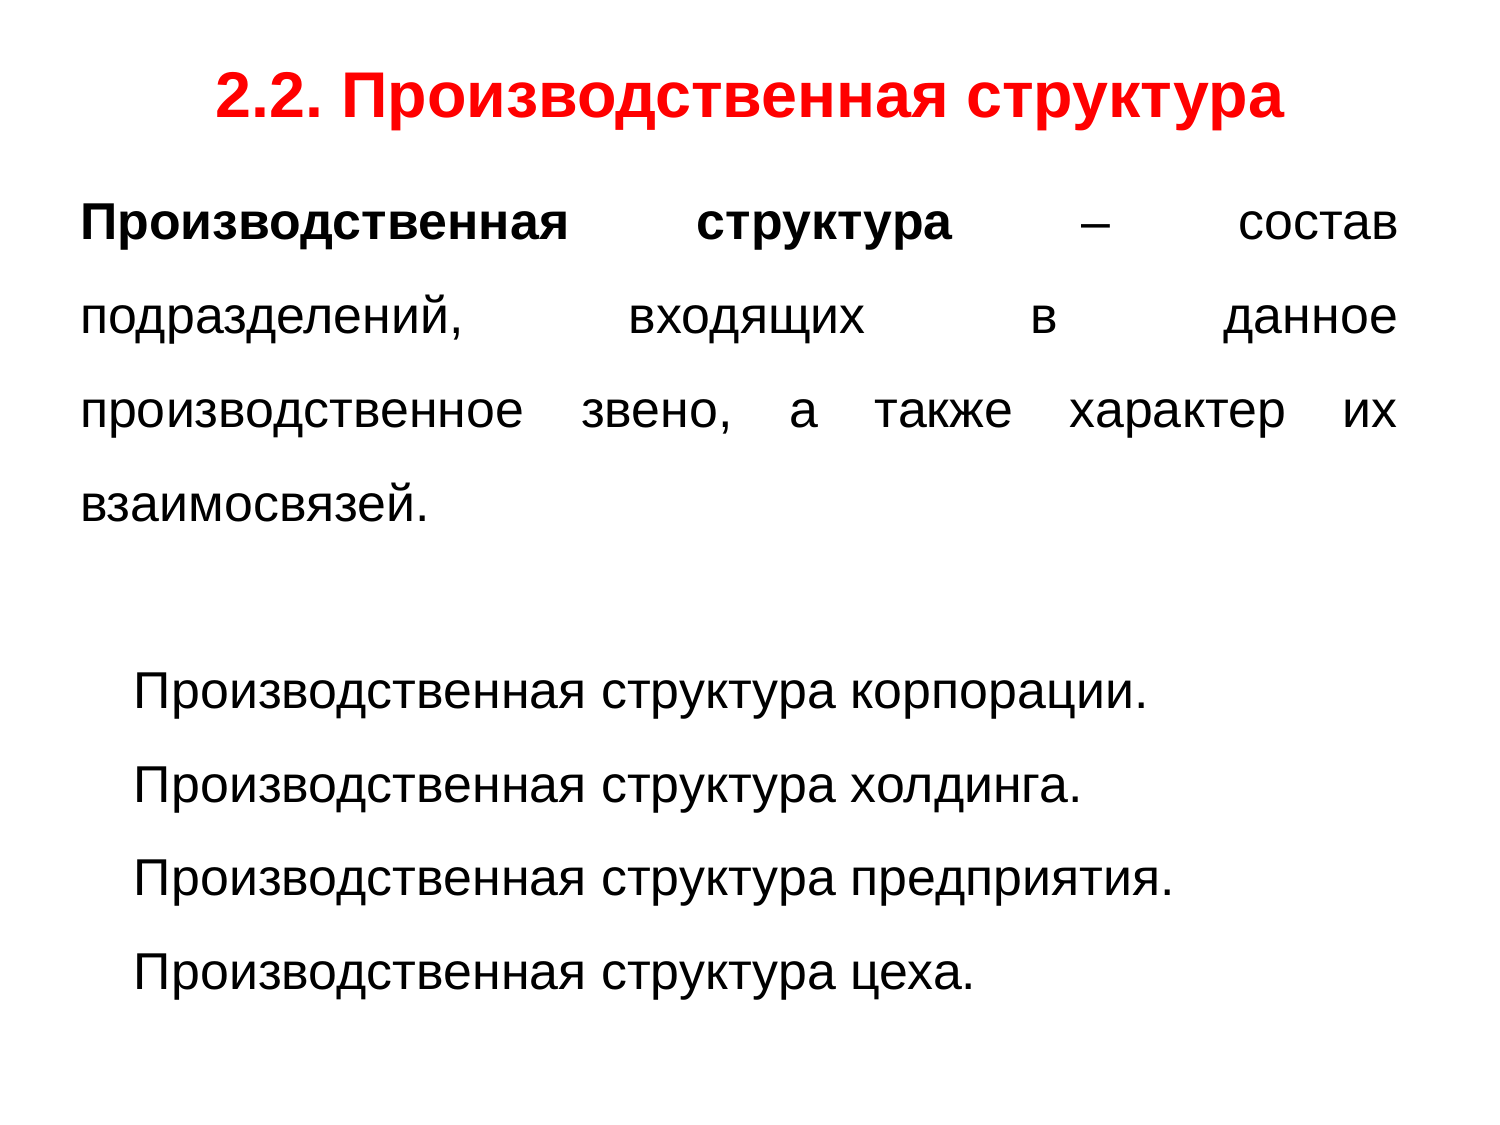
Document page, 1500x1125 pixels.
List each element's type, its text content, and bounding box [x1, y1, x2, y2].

title 2.2. Производственная структура [75, 45, 1425, 233]
list Производственная структура – состав подразделений, входящих в данное производственное звено, а также характер их взаимосвязей. Производственная структура корпорации. Производственная структура холдинга. Производственная структура предприятия. Производственная структура цеха. [64, 149, 1415, 1080]
